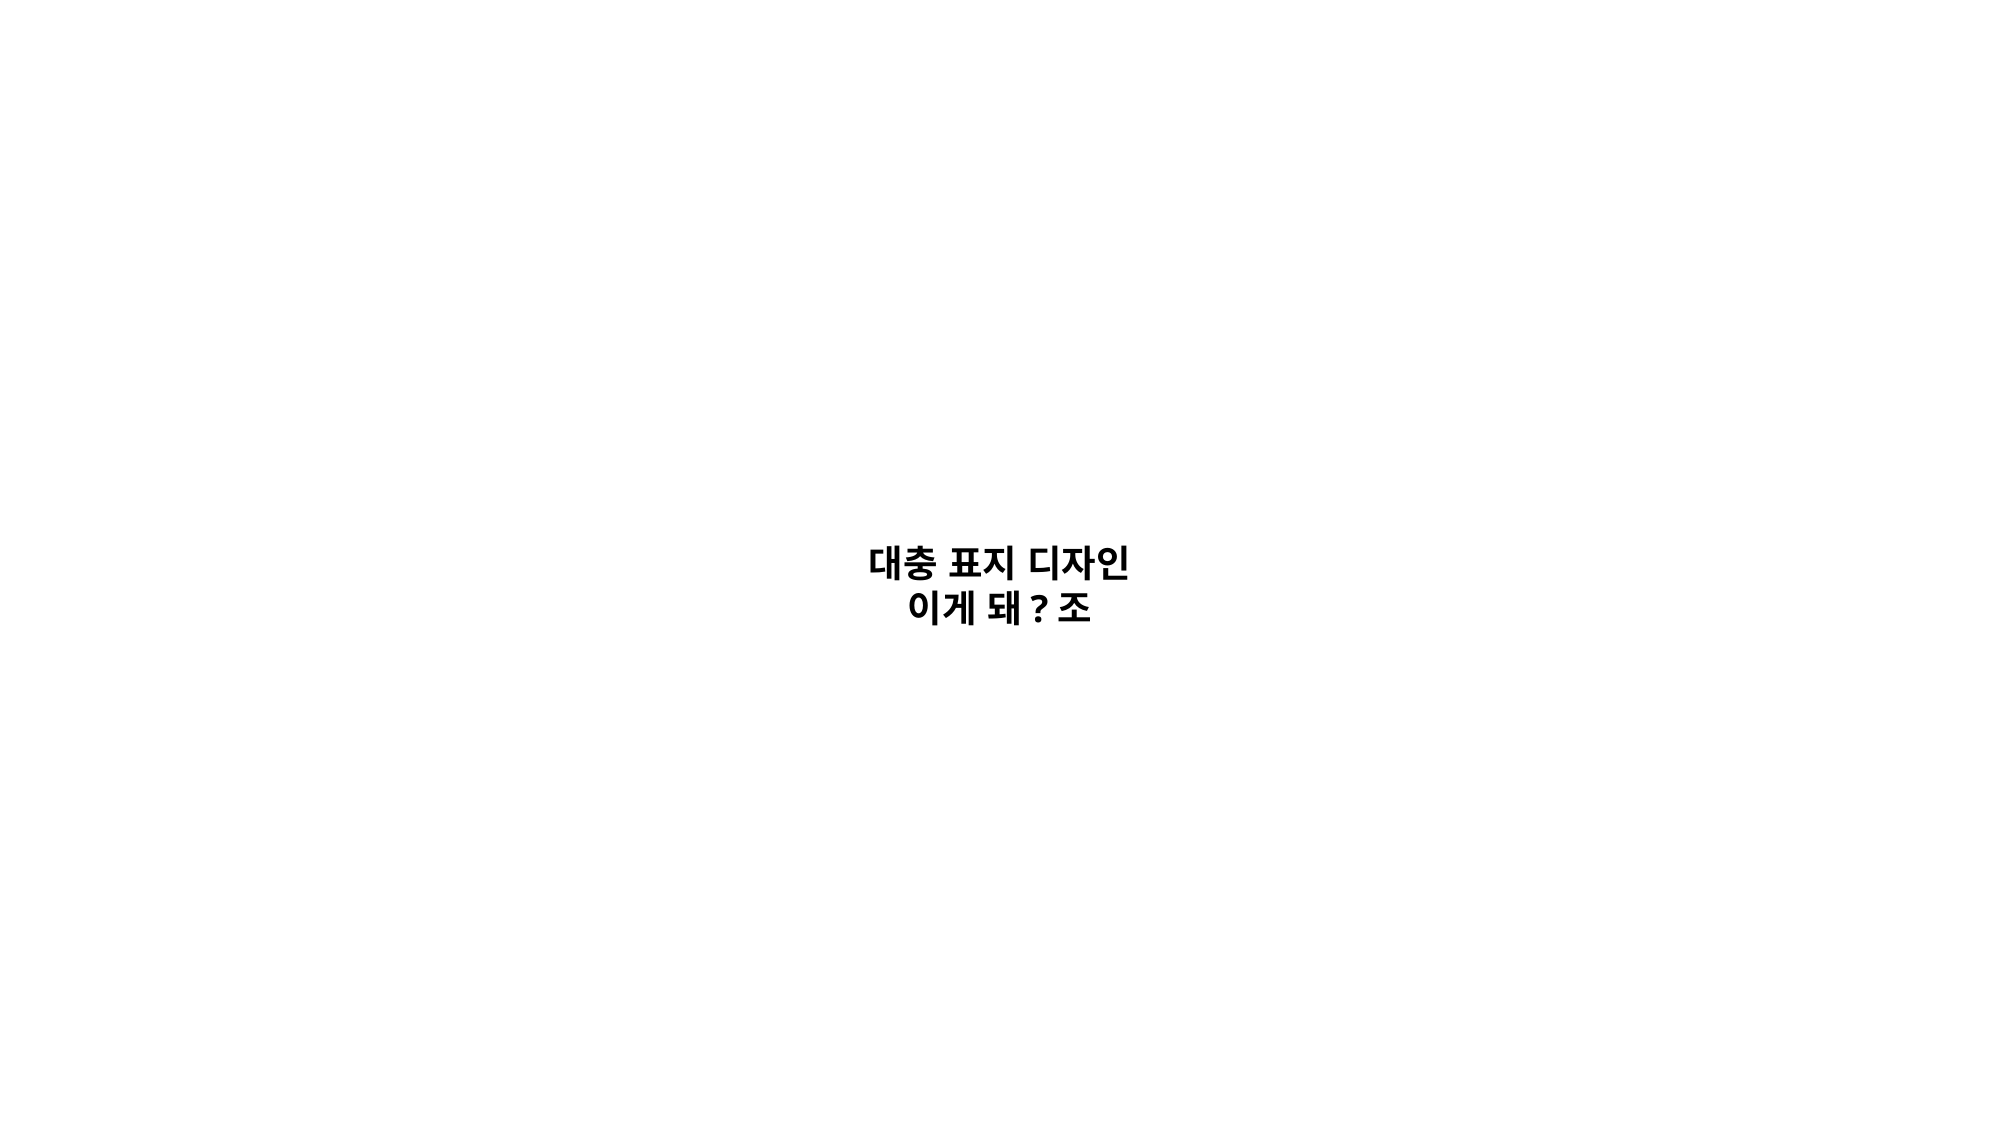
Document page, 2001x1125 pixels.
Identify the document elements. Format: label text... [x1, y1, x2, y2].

text_box 대충 표지 디자인 이게 돼?조 [761, 532, 1239, 637]
